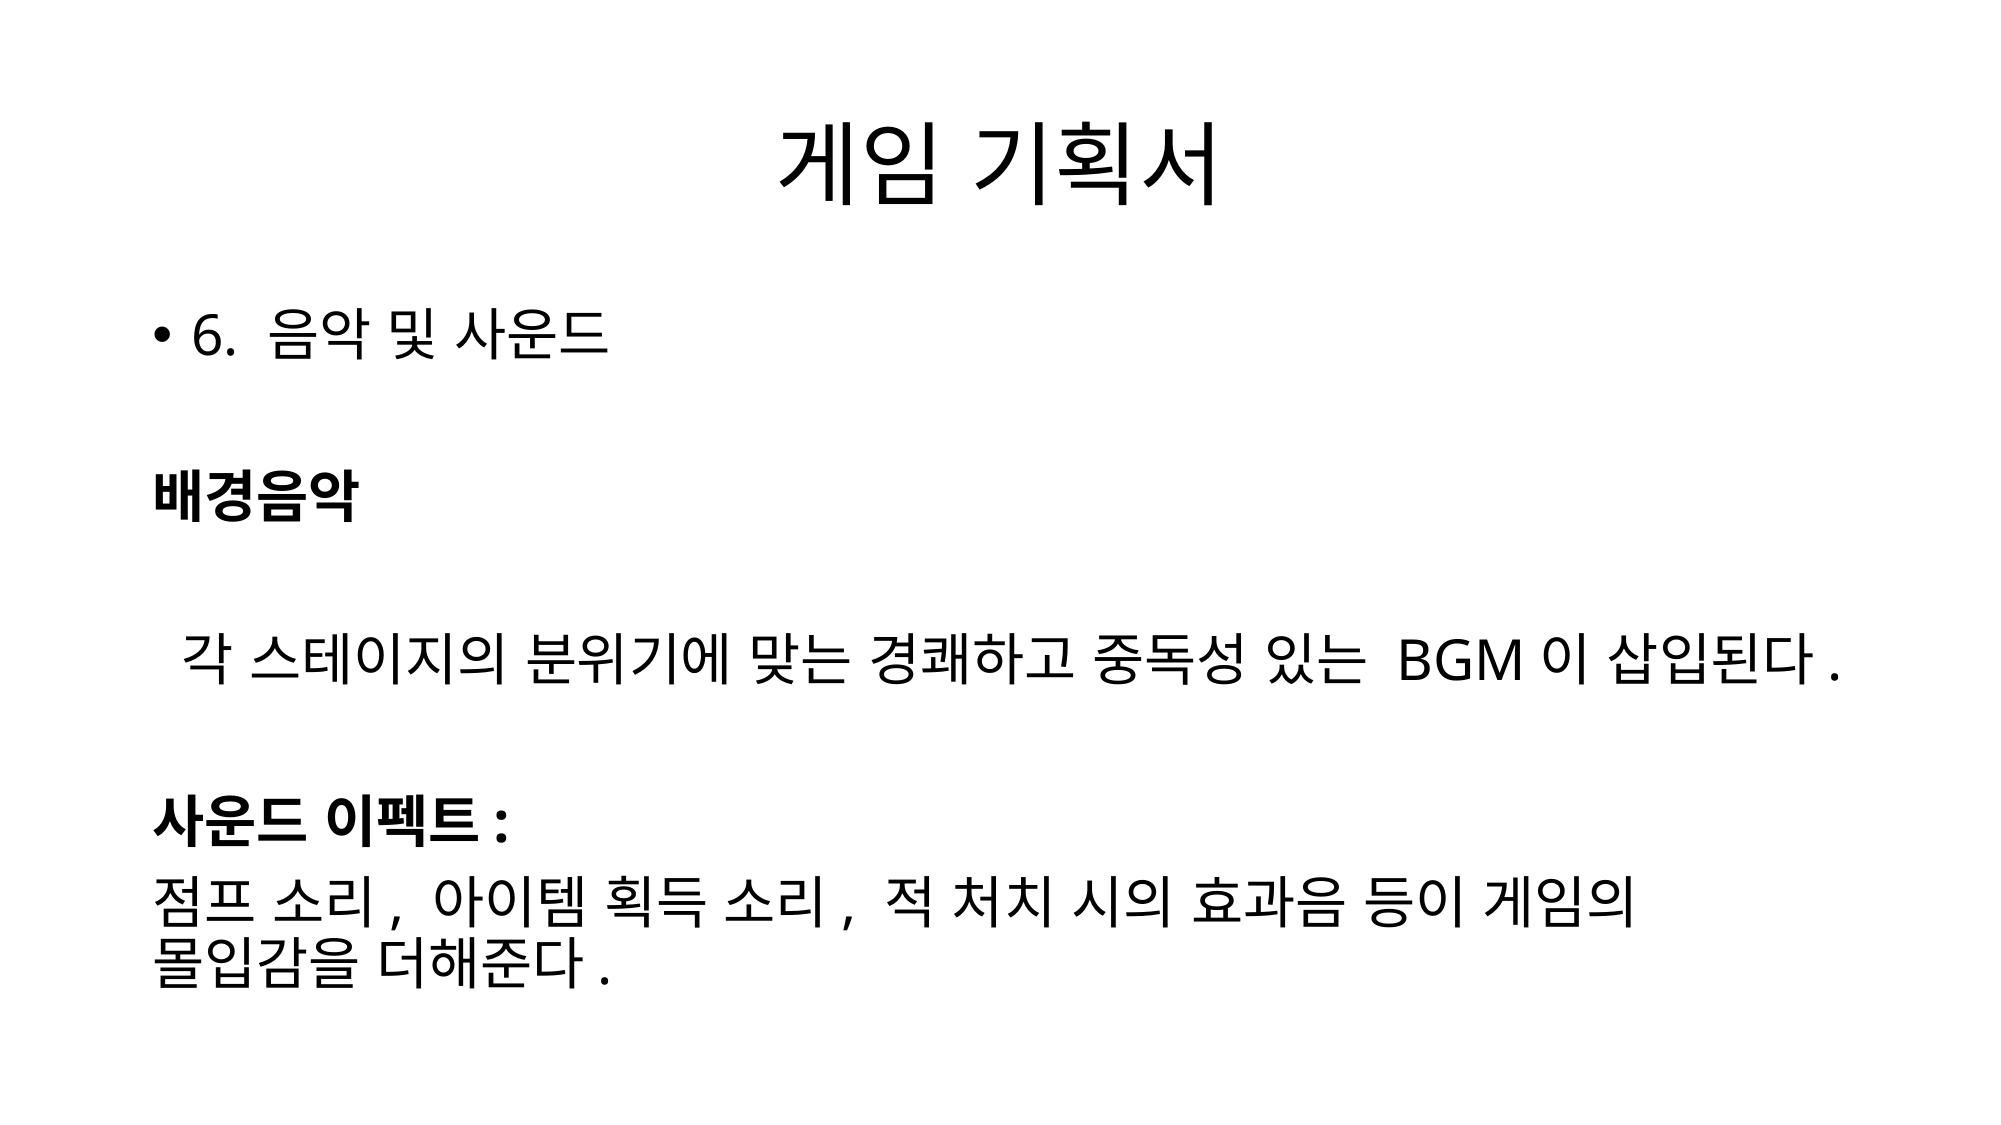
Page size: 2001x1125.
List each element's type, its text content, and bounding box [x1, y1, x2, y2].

list 6. 음악 및 사운드 배경음악 각 스테이지의 분위기에 맞는 경쾌하고 중독성 있는 BGM이 삽입된다. 사운드 이펙트: 점프 소리, 아이템 획득 소리, 적 처치 시의 효과음 등이 게임의 몰입감을 더해준다. [137, 299, 1863, 1014]
title 게임 기획서 [137, 59, 1863, 278]
